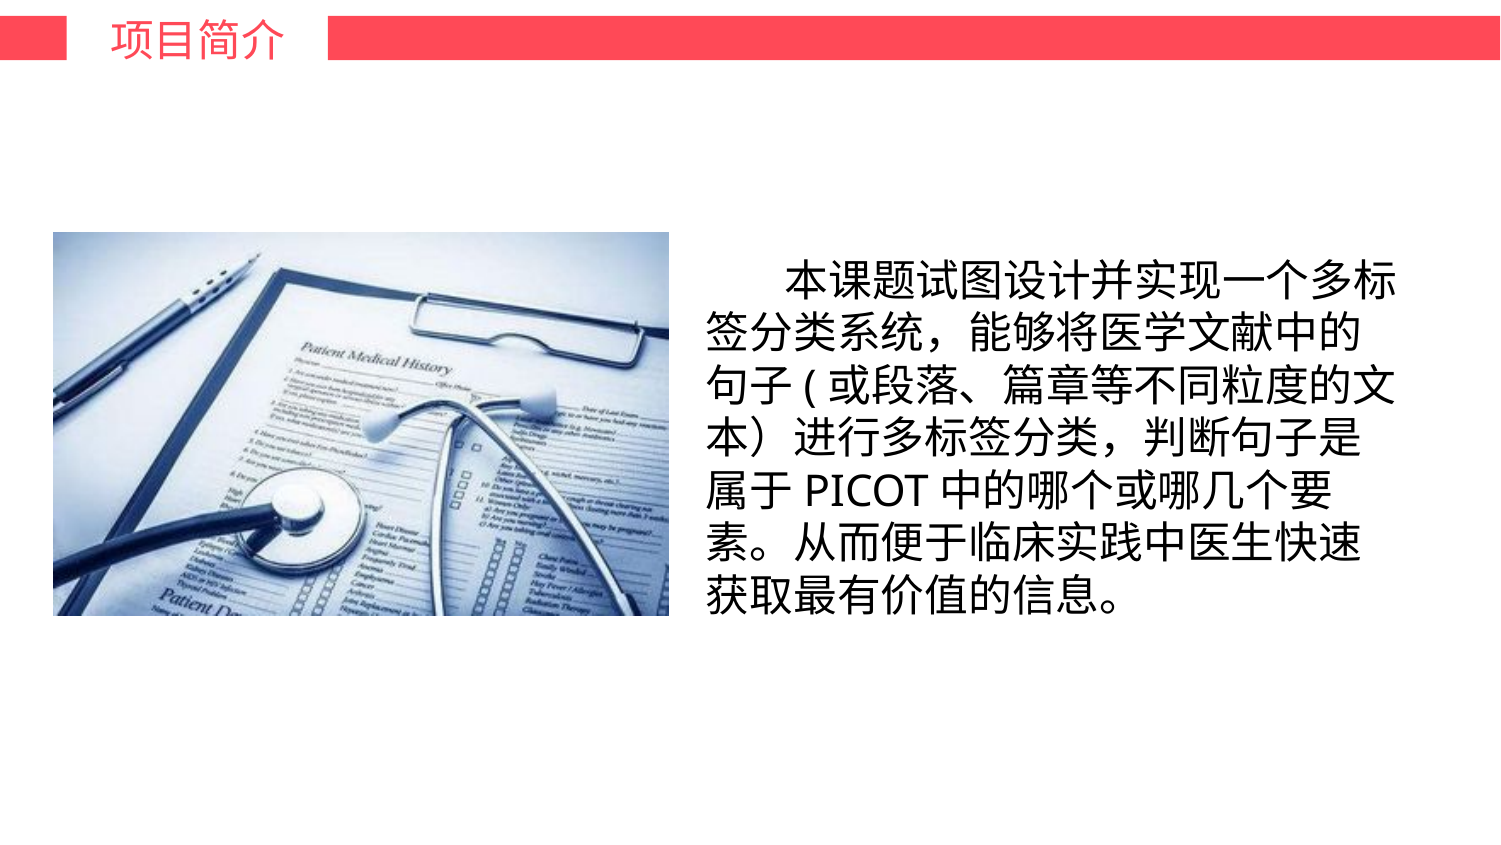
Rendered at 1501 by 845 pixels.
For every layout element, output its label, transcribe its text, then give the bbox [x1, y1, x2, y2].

text_box 本课题试图设计并实现一个多标签分类系统，能够将医学文献中的句子(或段落、篇章等不同粒度的文本）进行多标签分类，判断句子是属于PICOT中的哪个或哪几个要素。从而便于临床实践中医生快速获取最有价值的信息。 [691, 244, 1421, 628]
title 项目简介 [97, 6, 298, 71]
picture [53, 232, 669, 616]
